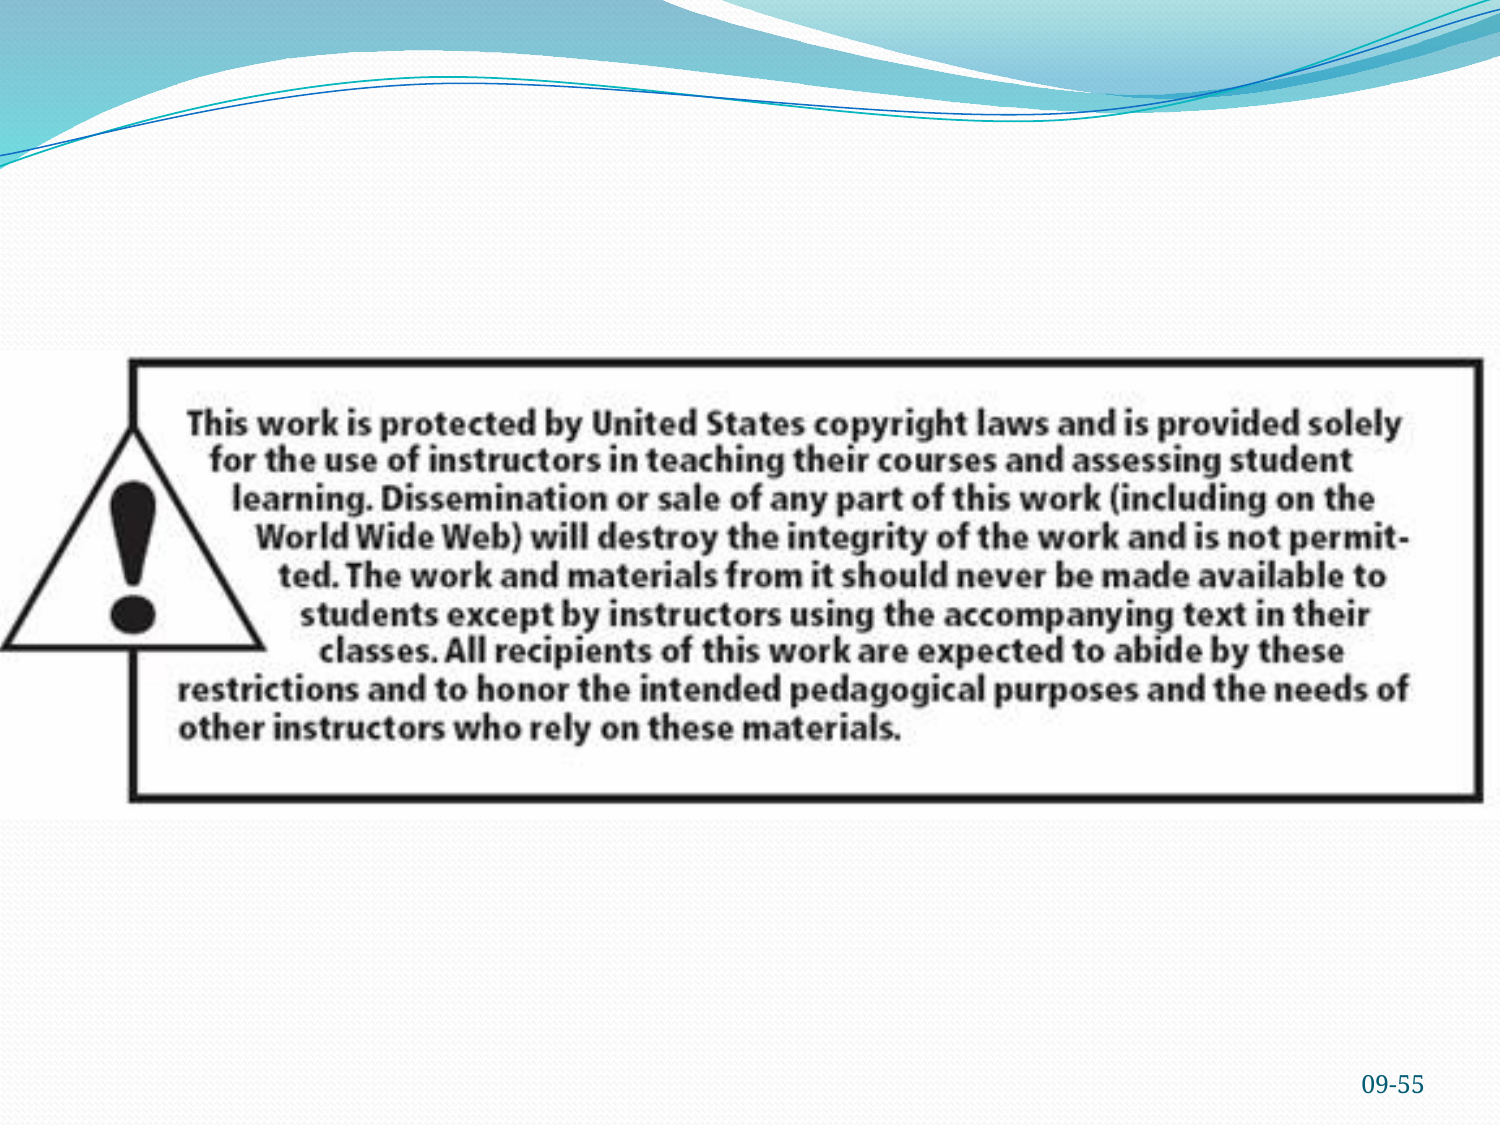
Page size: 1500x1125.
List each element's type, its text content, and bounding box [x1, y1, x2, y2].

slide_number 09-55 [1299, 1042, 1425, 1103]
picture [0, 350, 1500, 820]
